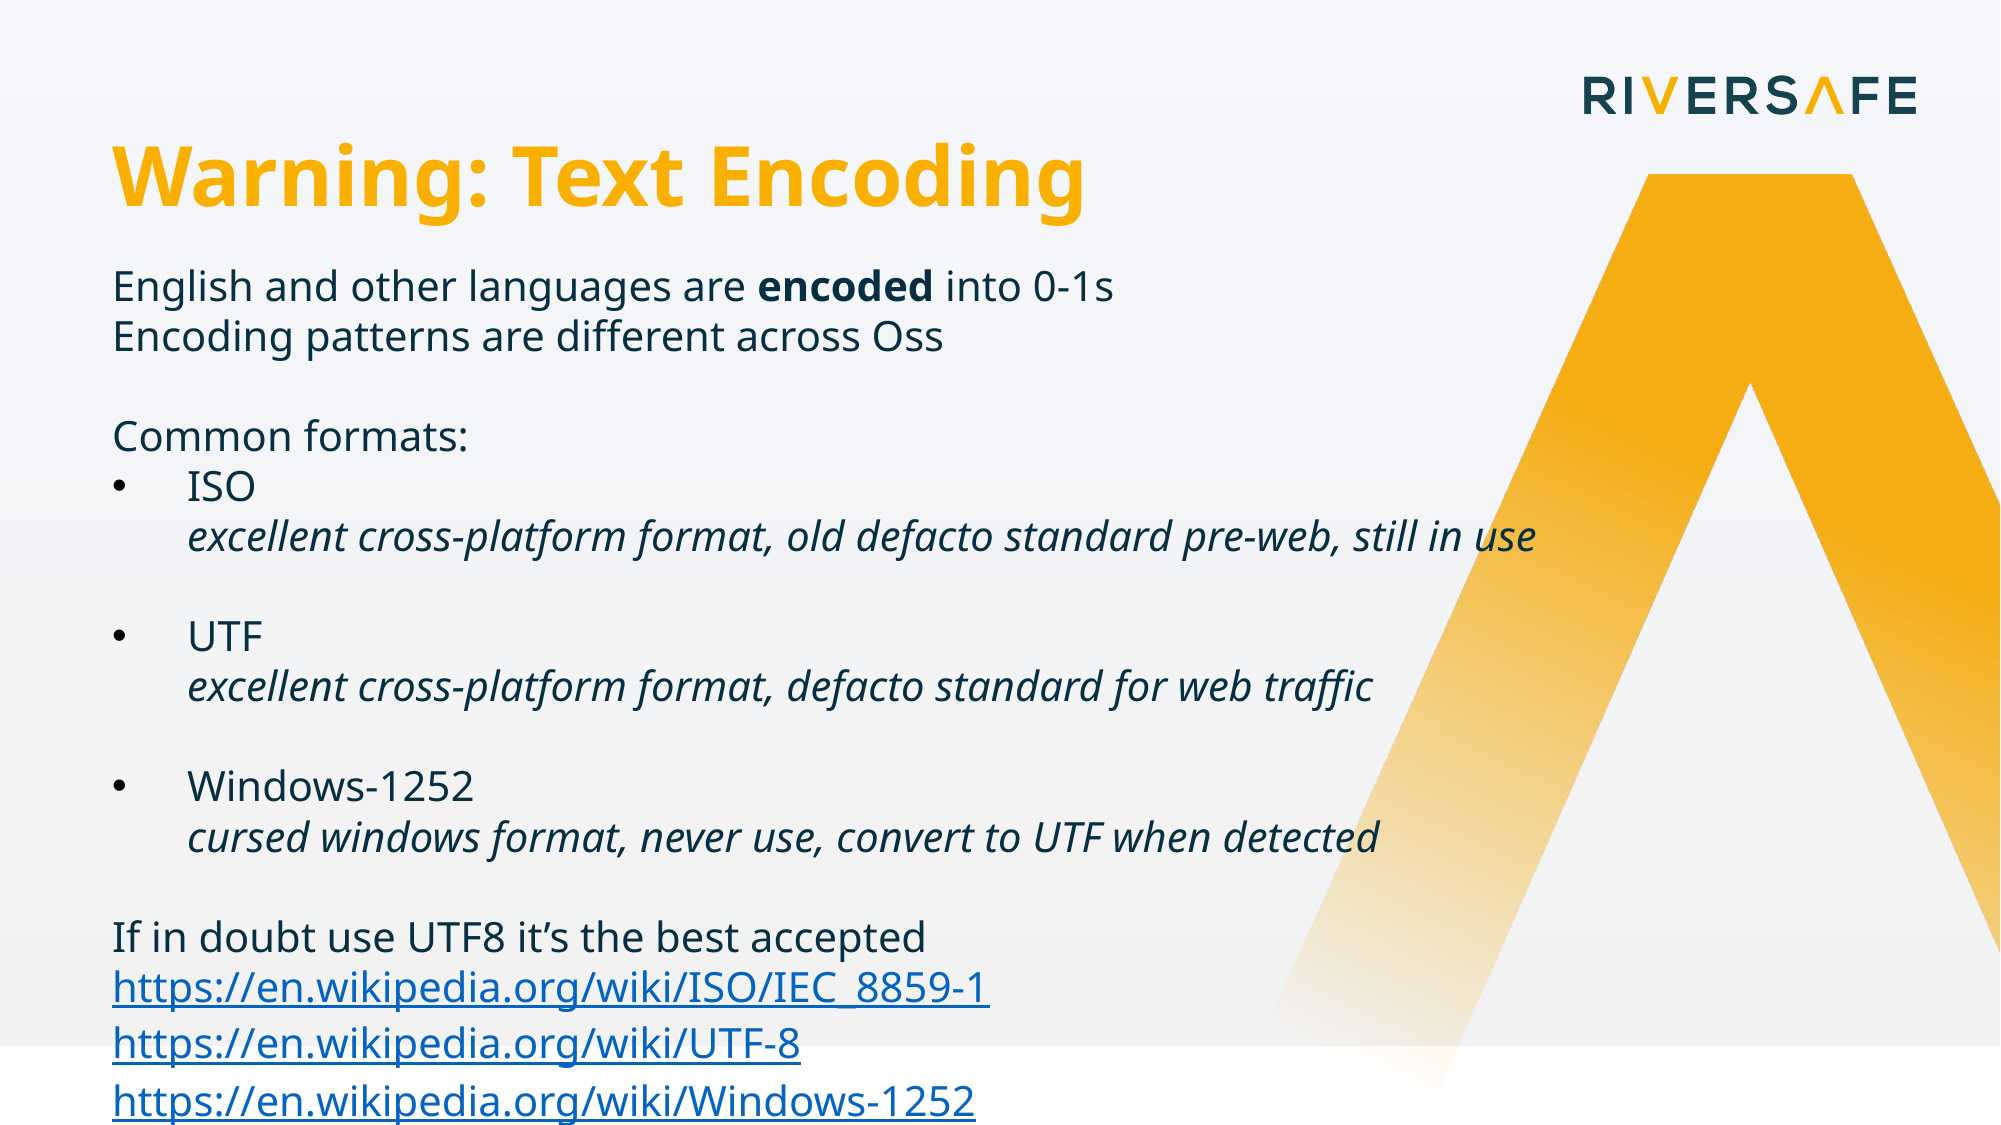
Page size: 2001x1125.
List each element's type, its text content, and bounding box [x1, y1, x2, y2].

text_box English and other languages are encoded into 0-1s Encoding patterns are different across Oss Common formats: ISO excellent cross-platform format, old defacto standard pre-web, still in use UTF excellent cross-platform format, defacto standard for web traffic Windows-1252 cursed windows format, never use, convert to UTF when detected If in doubt use UTF8 it’s the best accepted https://en.wikipedia.org/wiki/ISO/IEC_8859-1 https://en.wikipedia.org/wiki/UTF-8 https://en.wikipedia.org/wiki/Windows-1252 [97, 252, 1701, 382]
picture [1584, 75, 1916, 115]
picture [1206, 174, 2001, 1125]
text_box Warning: Text Encoding [97, 126, 1497, 207]
